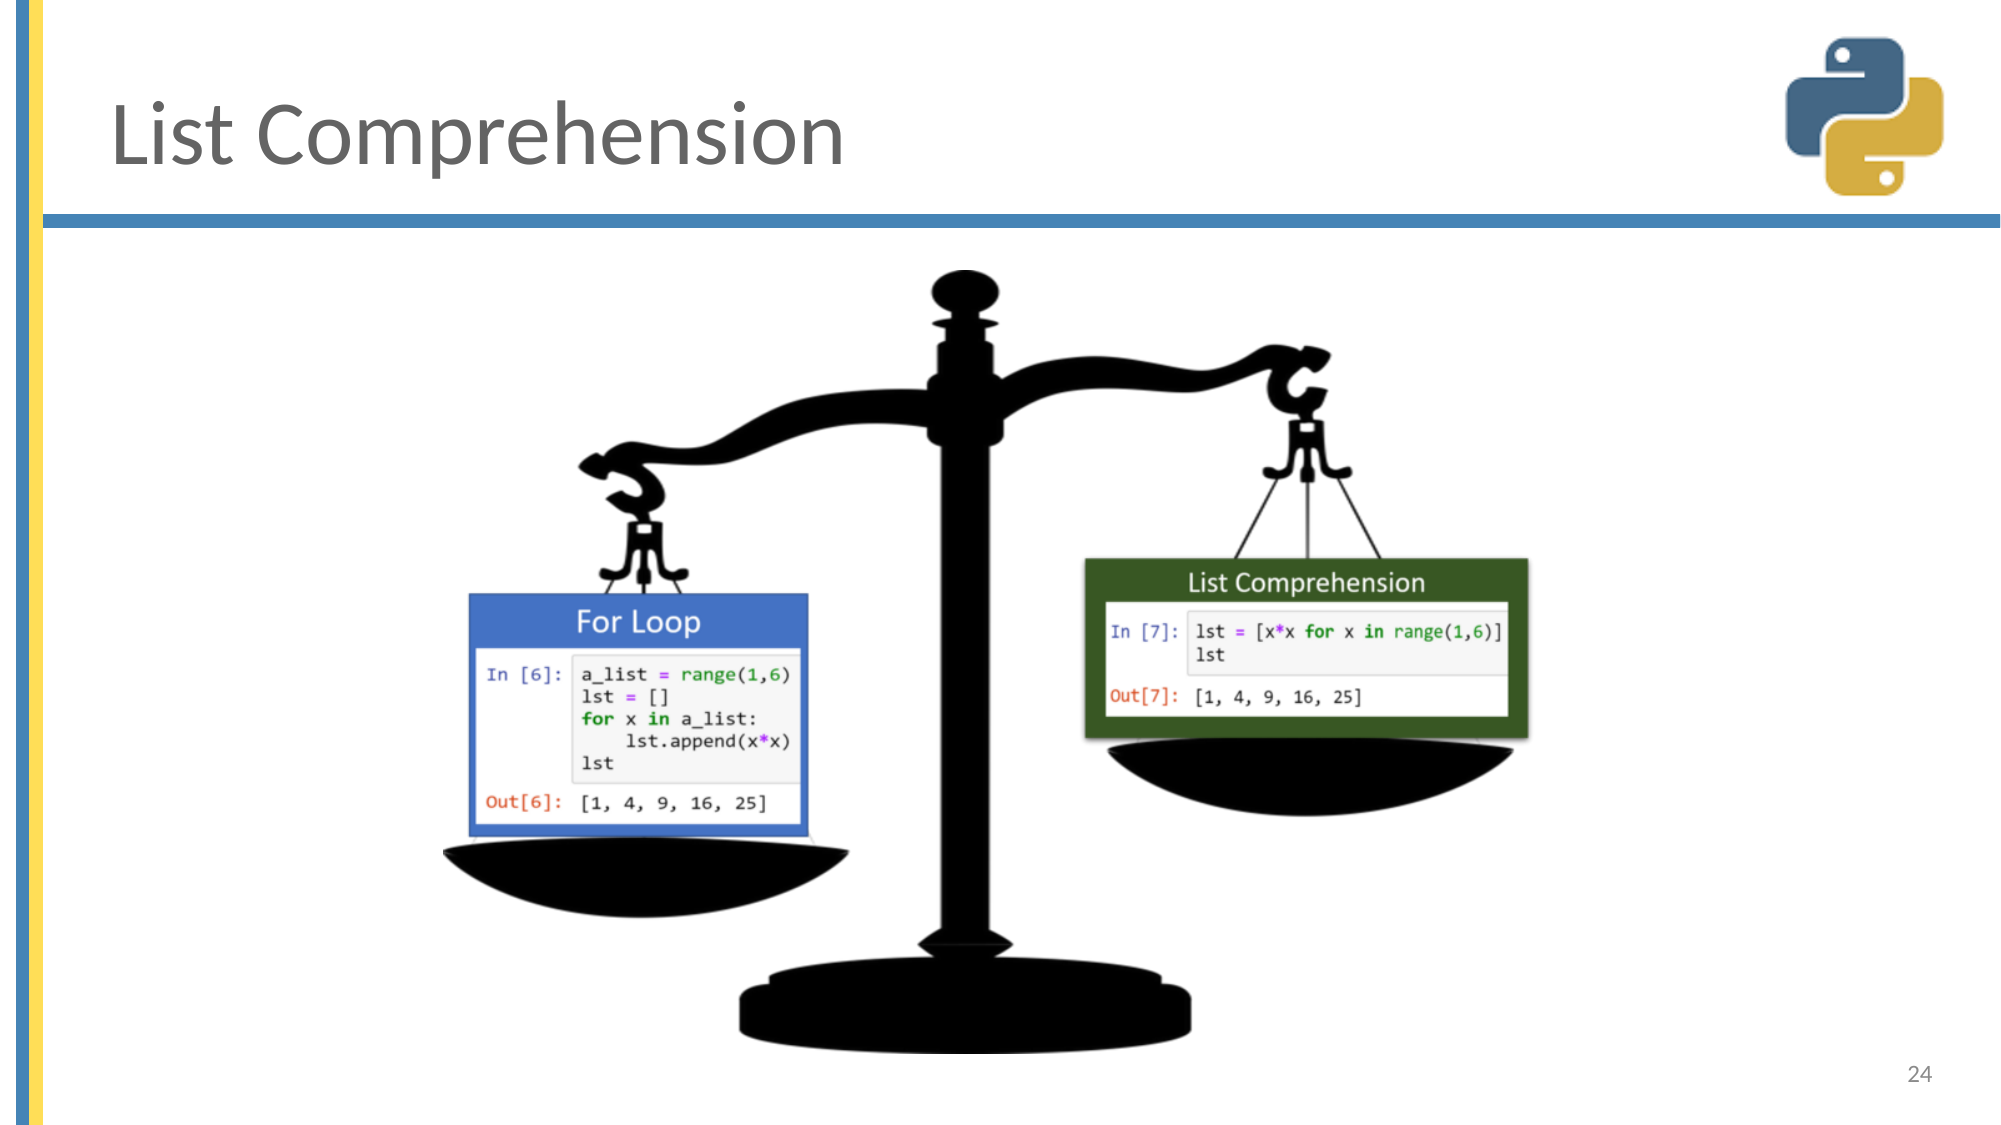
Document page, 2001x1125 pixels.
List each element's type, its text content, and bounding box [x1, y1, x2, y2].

slide_number 24 [1497, 1042, 1948, 1103]
picture [1747, 18, 1987, 205]
picture [443, 270, 1535, 1054]
title List Comprehension [95, 59, 1863, 211]
